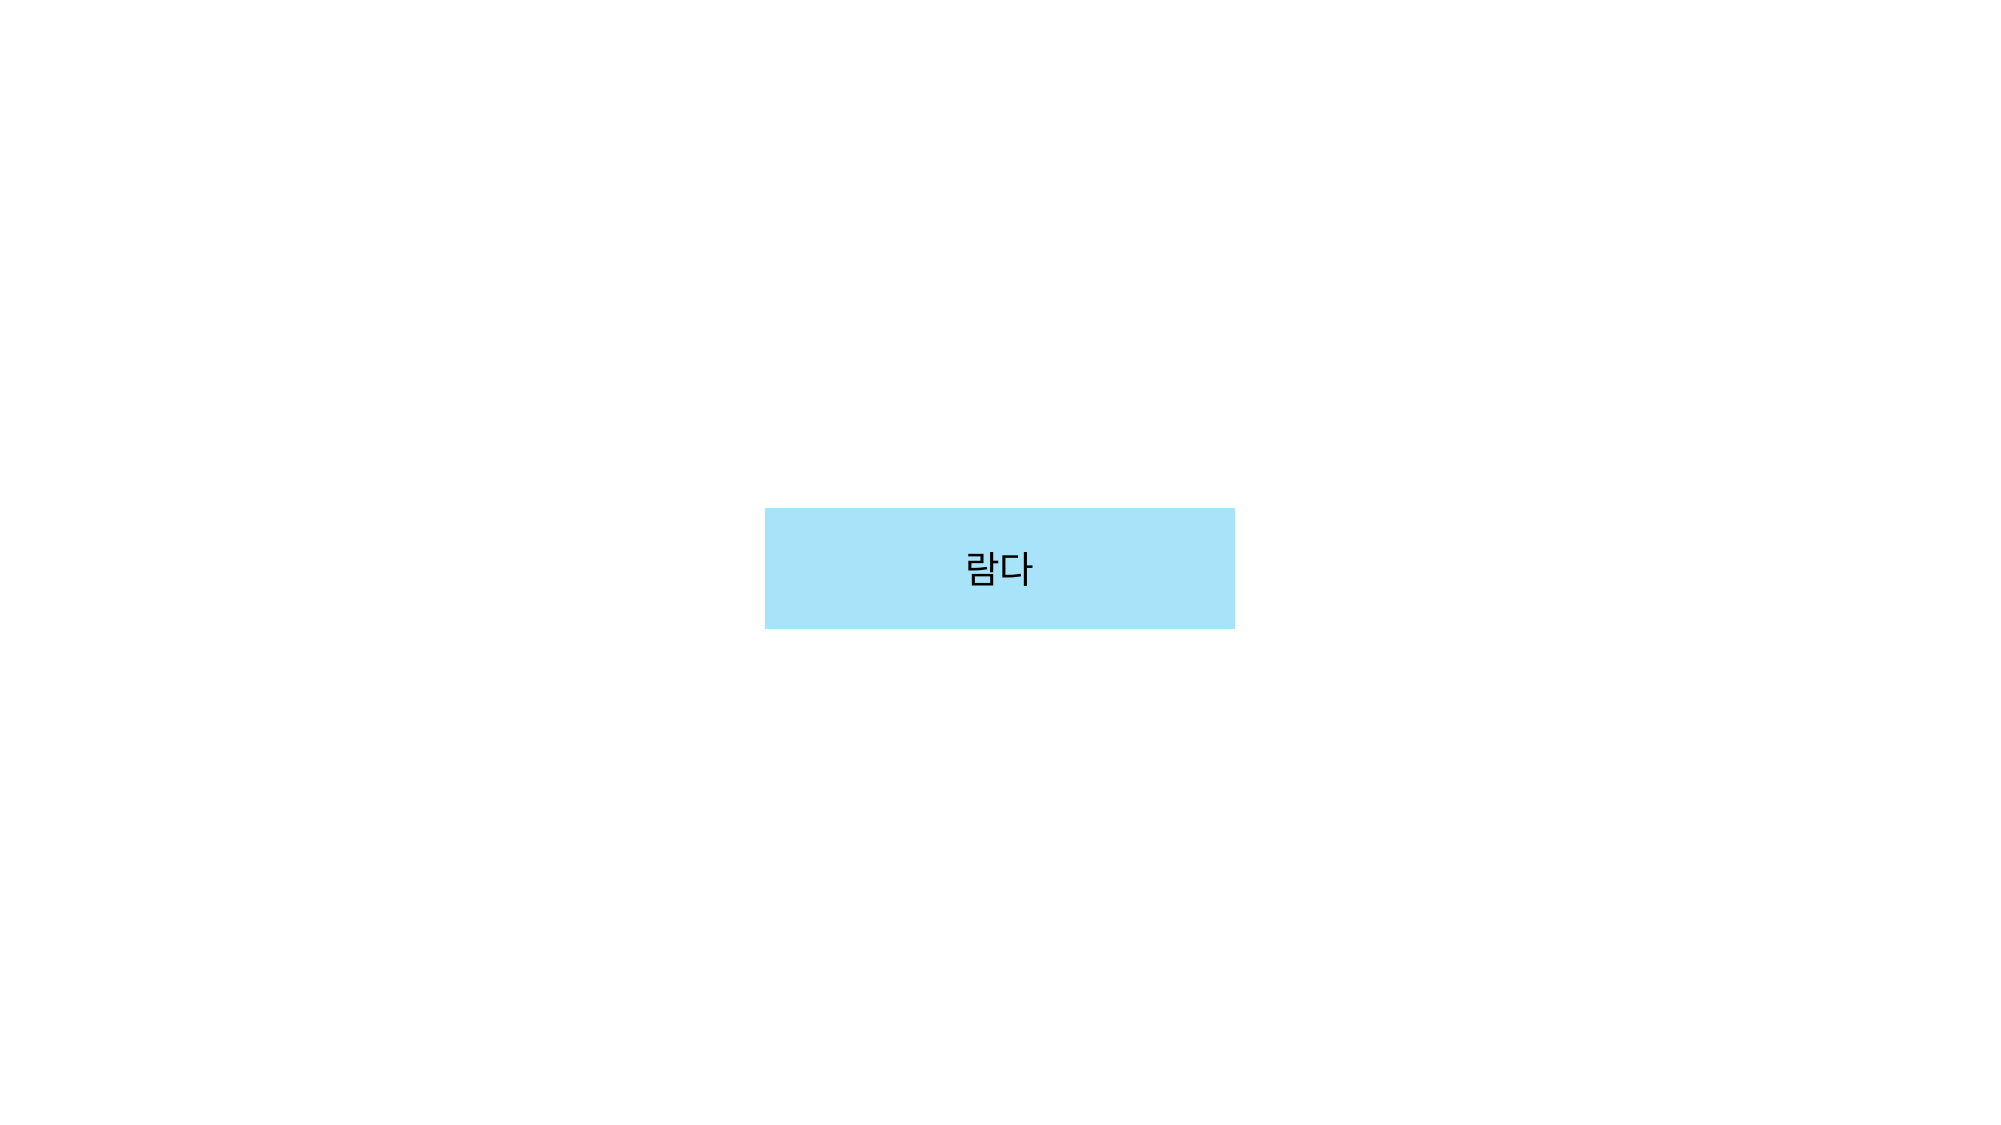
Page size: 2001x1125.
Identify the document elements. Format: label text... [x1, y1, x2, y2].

text_box 람다 [764, 507, 1236, 630]
